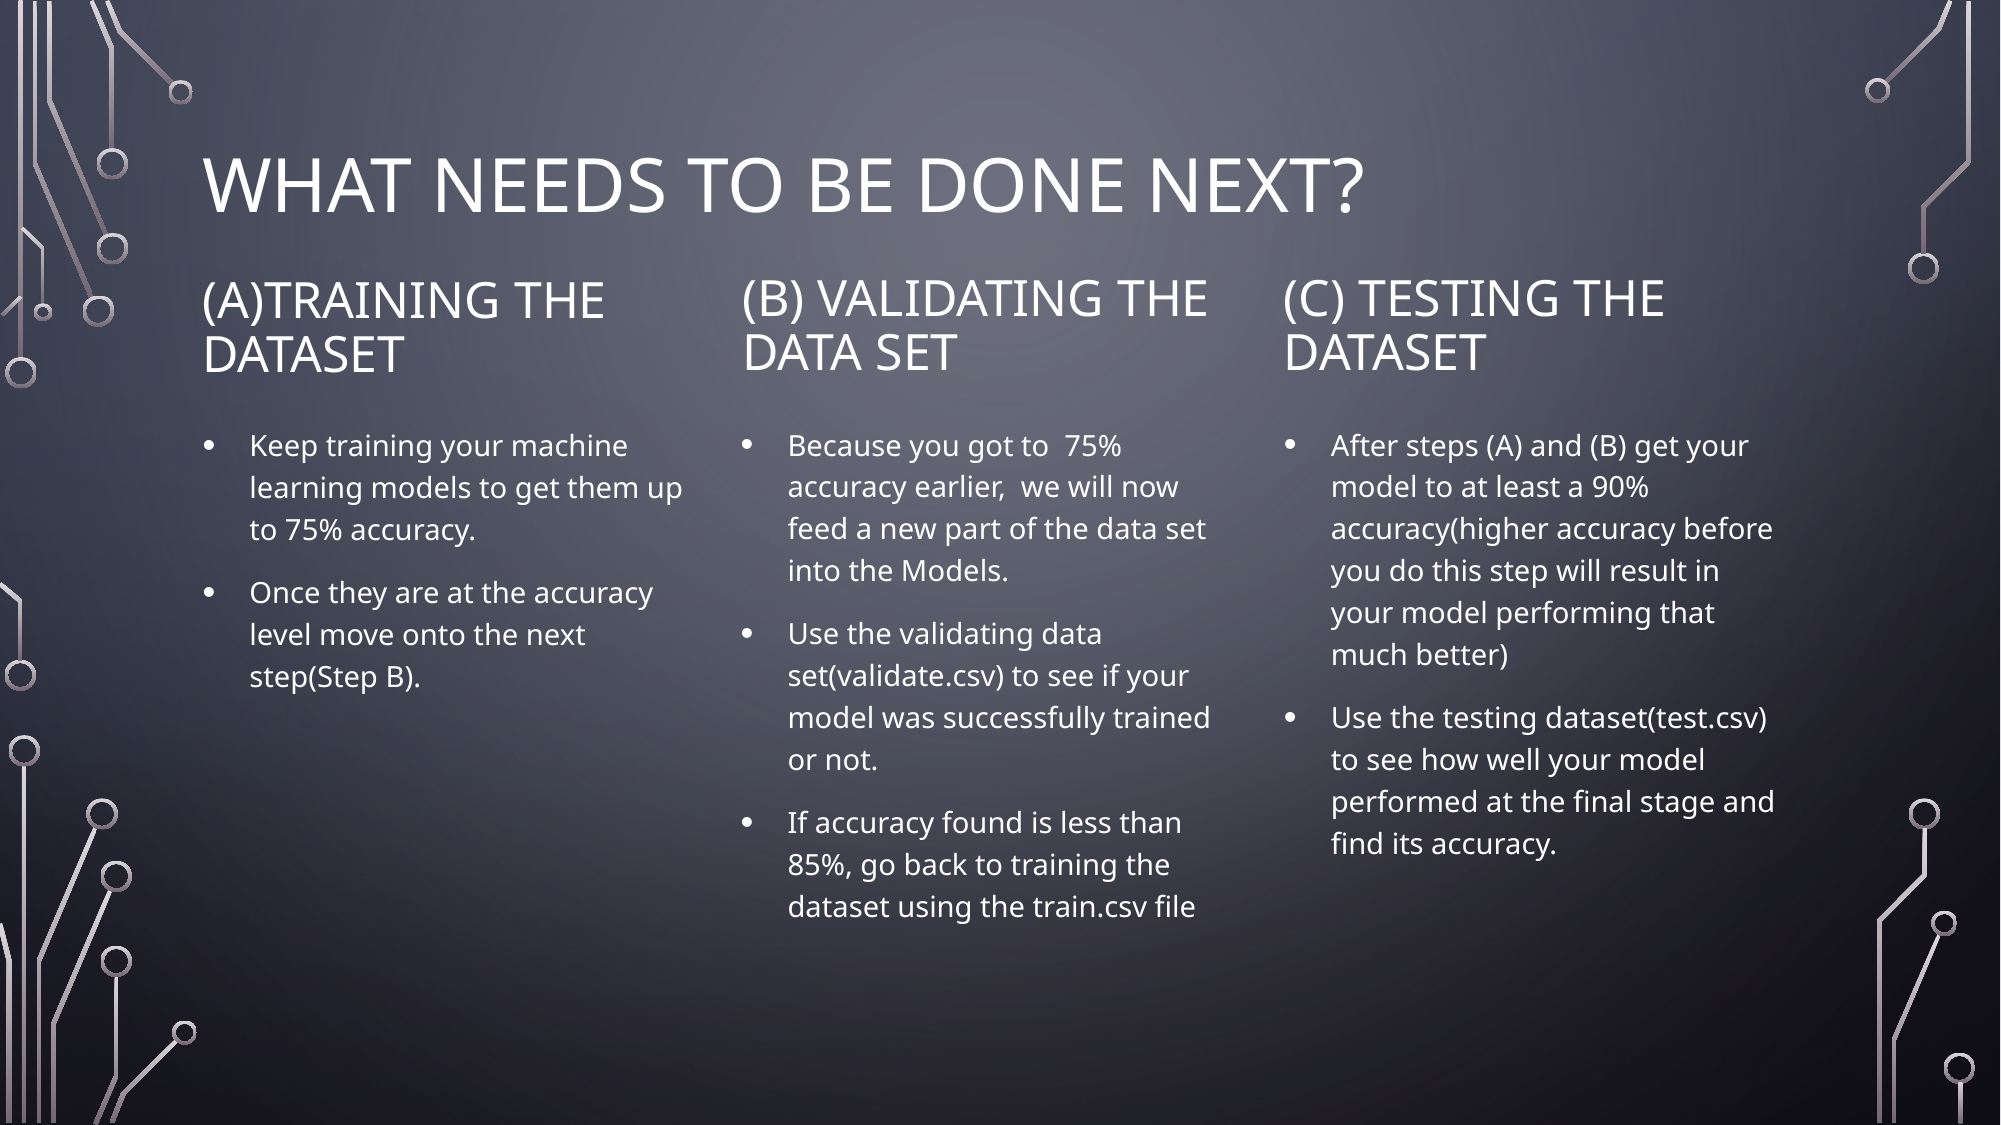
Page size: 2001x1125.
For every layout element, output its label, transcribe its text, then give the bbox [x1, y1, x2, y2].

list Because you got to 75% accuracy earlier, we will now feed a new part of the data set into the Models. Use the validating data set(validate.csv) to see if your model was successfully trained or not. If accuracy found is less than 85%, go back to training the dataset using the train.csv file [725, 412, 1250, 812]
list (B) Validating the data set [727, 276, 1250, 389]
list (C) Testing the dataset [1269, 276, 1794, 389]
list (A)Training the dataset [187, 278, 712, 391]
title What needs to be done next? [187, 99, 1813, 277]
list After steps (A) and (B) get your model to at least a 90% accuracy(higher accuracy before you do this step will result in your model performing that much better) Use the testing dataset(test.csv) to see how well your model performed at the final stage and find its accuracy. [1269, 412, 1794, 812]
list Keep training your machine learning models to get them up to 75% accuracy. Once they are at the accuracy level move onto the next step(Step B). [187, 412, 714, 812]
